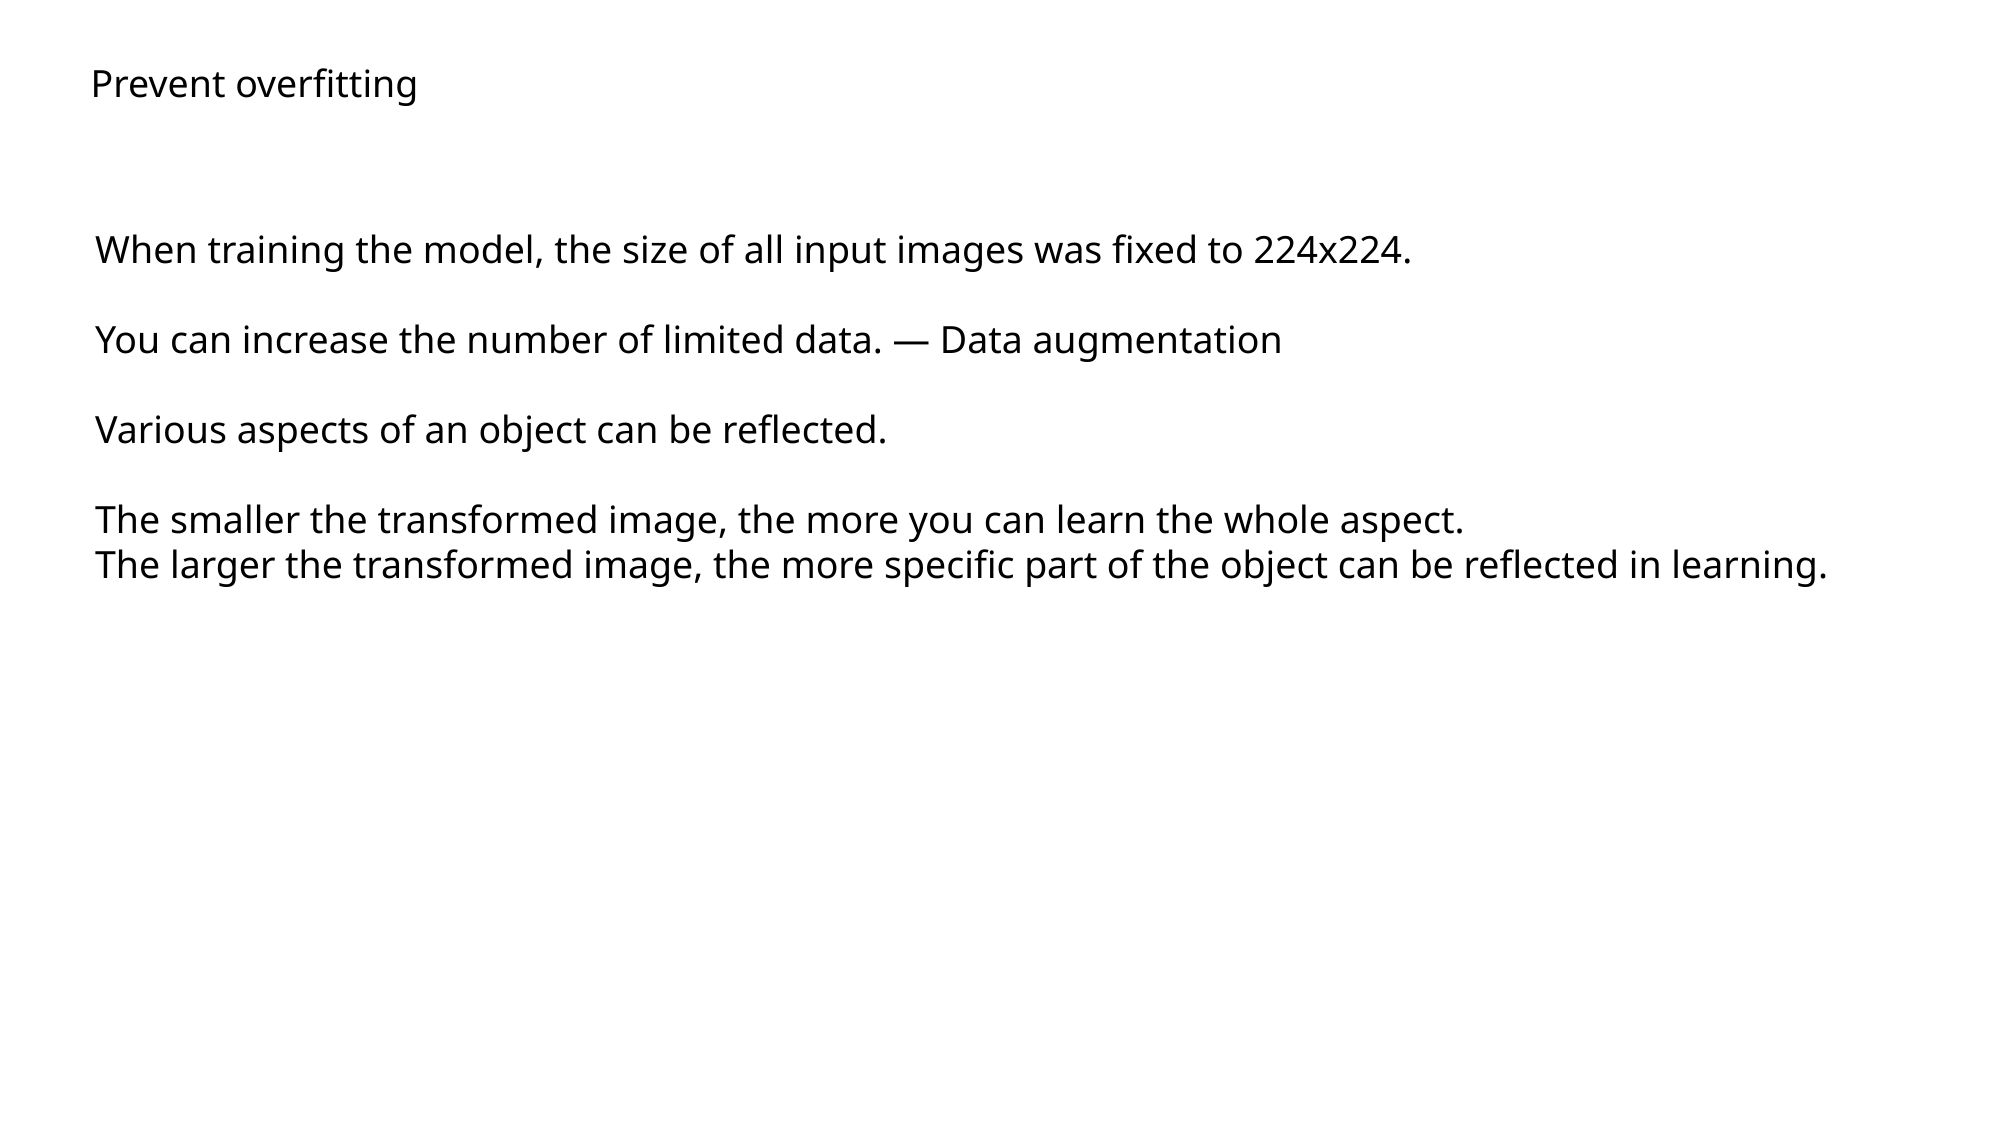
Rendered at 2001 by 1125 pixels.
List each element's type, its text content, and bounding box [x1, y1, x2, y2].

text_box Prevent overfitting [75, 52, 434, 113]
text_box When training the model, the size of all input images was fixed to 224x224. You can increase the number of limited data. — Data augmentation Various aspects of an object can be reflected. The smaller the transformed image, the more you can learn the whole aspect. The larger the transformed image, the more specific part of the object can be reflected in learning. [80, 218, 1877, 593]
